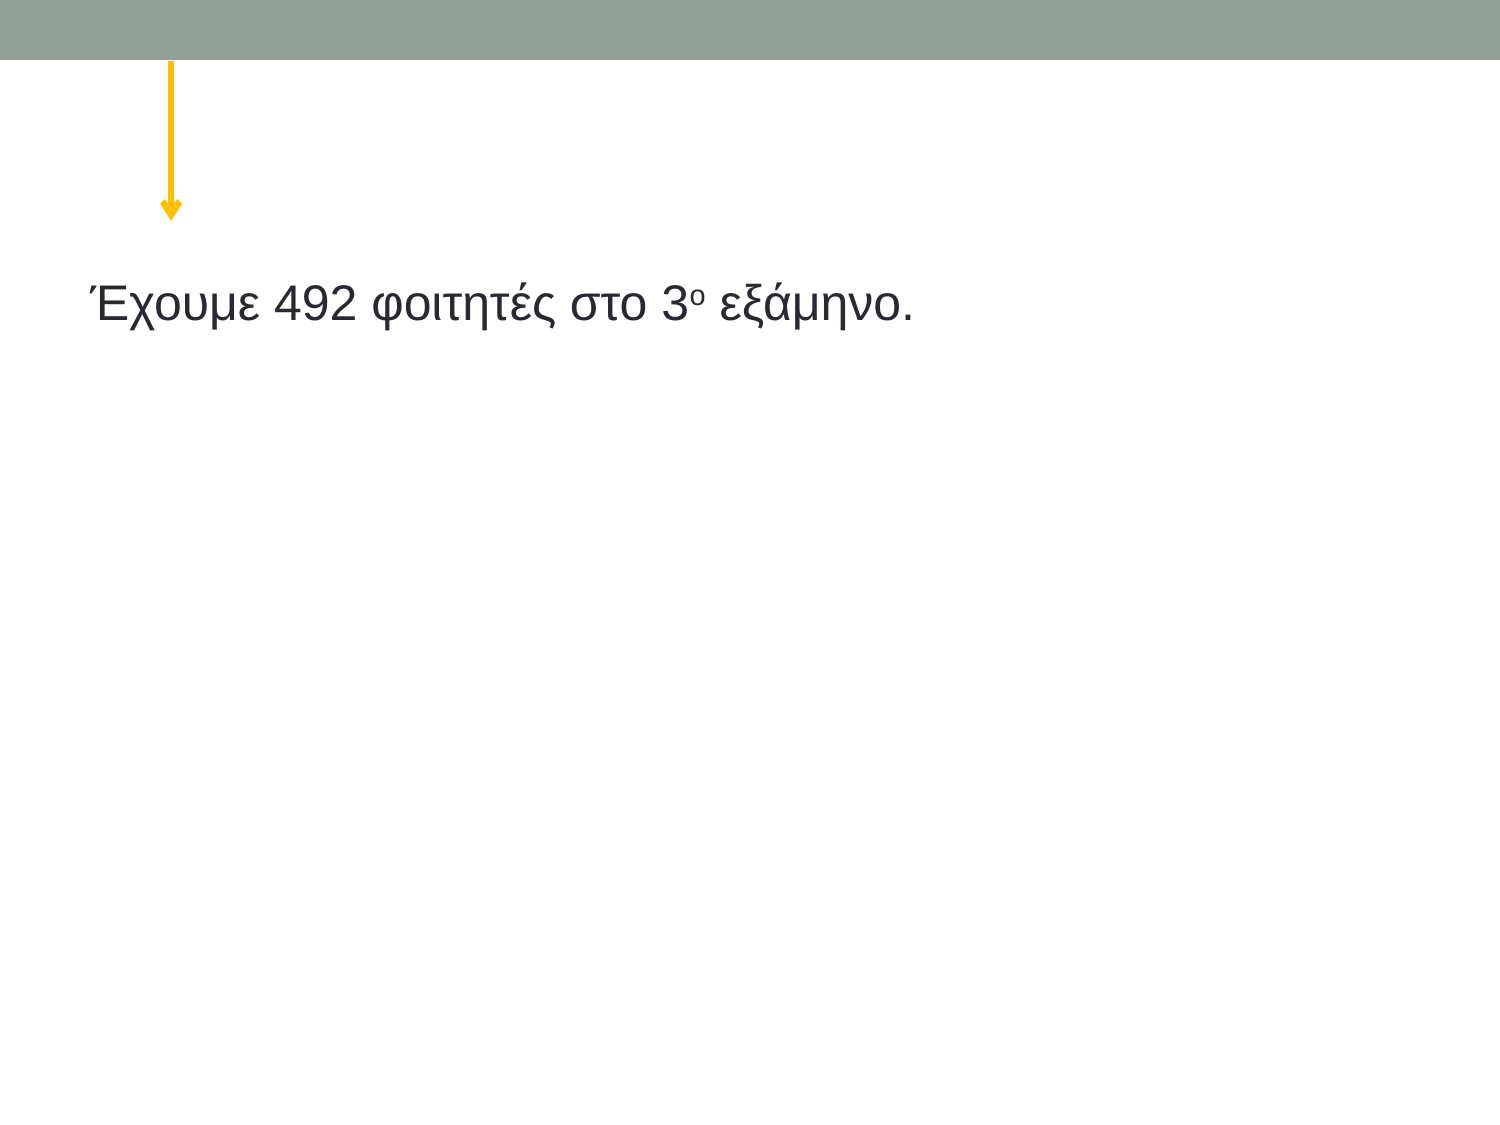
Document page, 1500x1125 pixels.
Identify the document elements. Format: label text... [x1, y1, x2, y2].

list Έχουμε 492 φοιτητές στο 3ο εξάμηνο. [75, 262, 1425, 1063]
